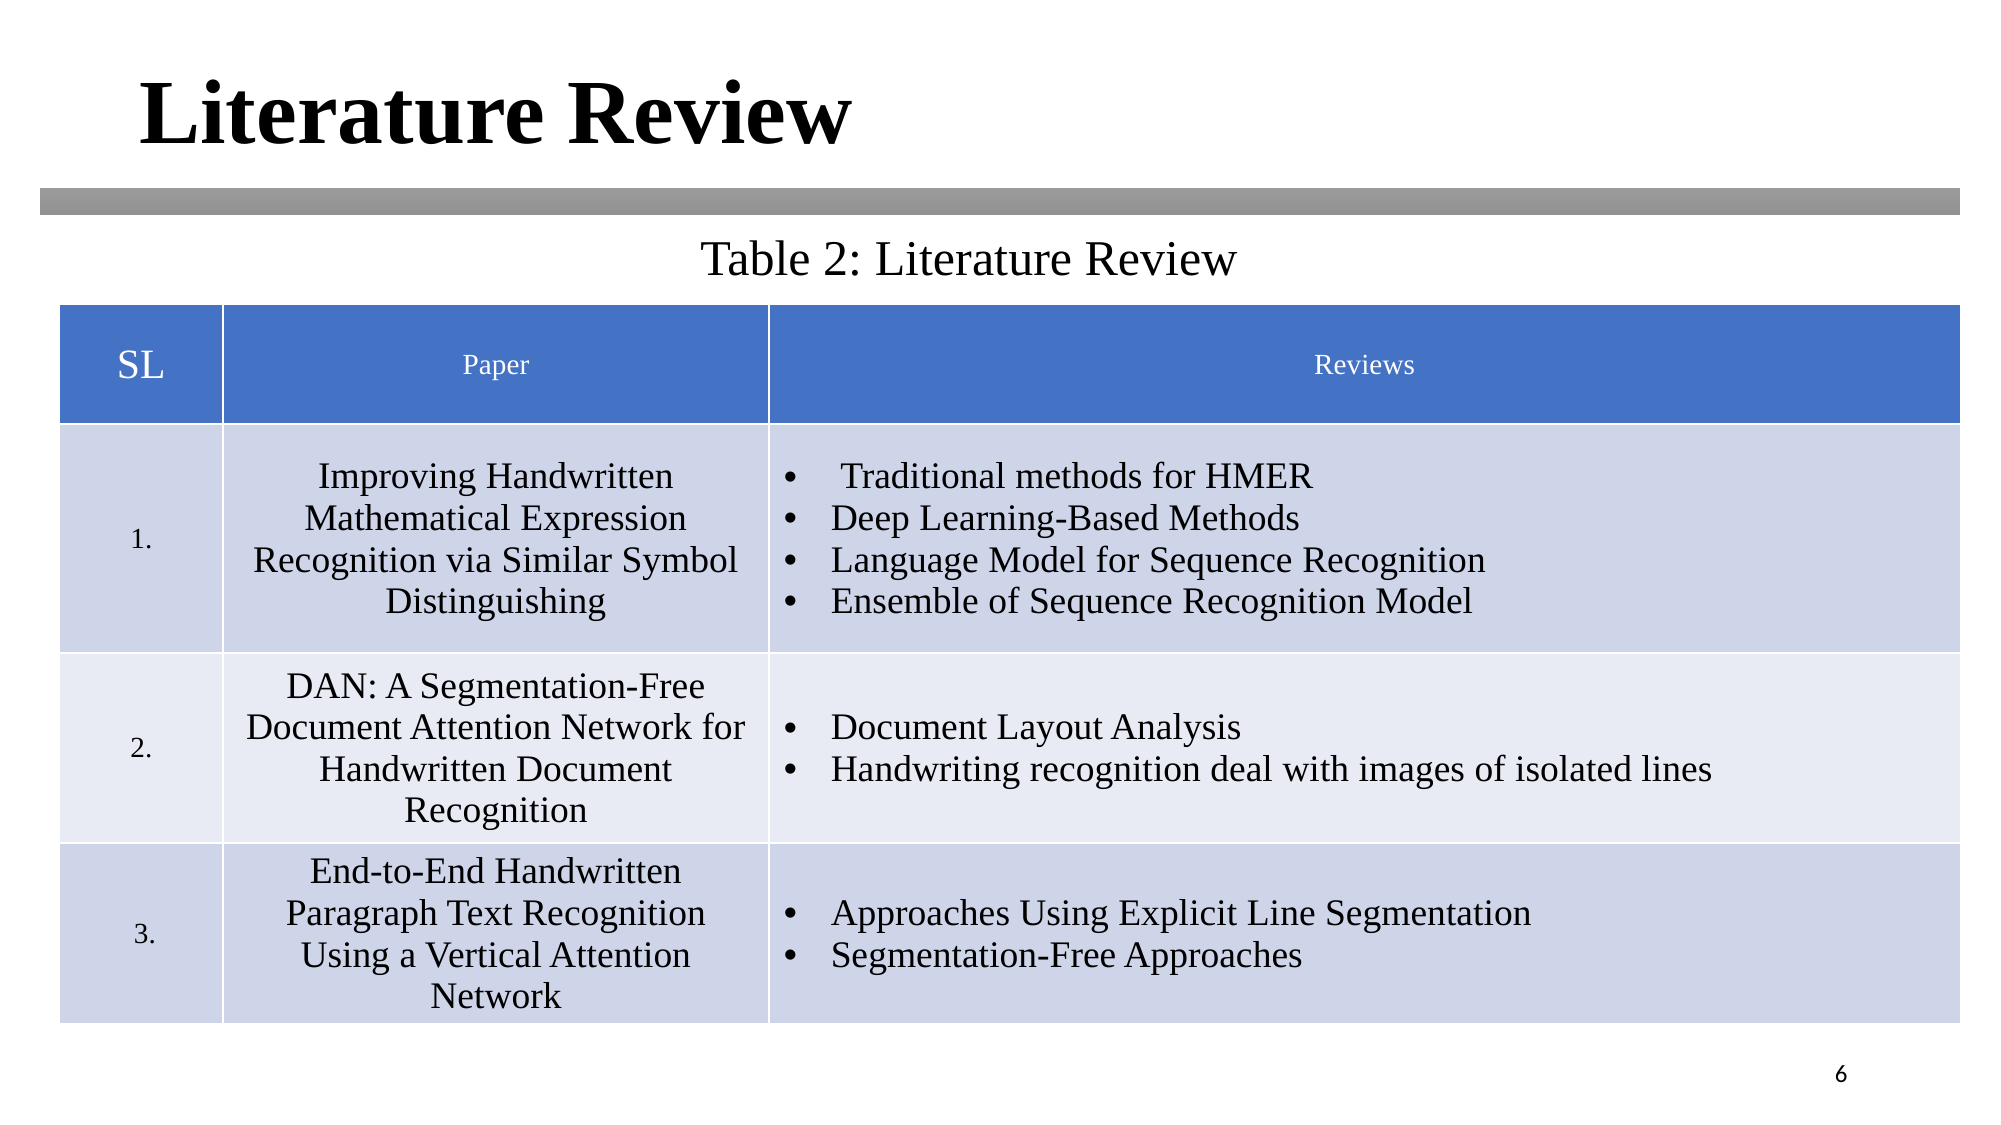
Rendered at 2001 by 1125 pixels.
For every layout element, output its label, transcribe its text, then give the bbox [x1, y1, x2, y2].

slide_number 6 [1412, 1042, 1863, 1103]
table_cell 2. [60, 654, 222, 842]
table_cell 1. [60, 425, 222, 652]
table_header Paper [224, 305, 768, 423]
text_box Literature Review [124, 57, 1173, 184]
text_box Table 2: Literature Review [685, 218, 1413, 294]
table_header SL [60, 305, 222, 423]
table_cell Improving Handwritten Mathematical Expression Recognition via Similar Symbol Distinguishing [224, 425, 768, 652]
table_header Reviews [770, 305, 1960, 423]
text_box [39, 187, 1961, 216]
table_cell DAN: A Segmentation-Free Document Attention Network for Handwritten Document Recognition [224, 654, 768, 842]
table_cell Traditional methods for HMER Deep Learning-Based Methods Language Model for Sequence Recognition Ensemble of Sequence Recognition Model [770, 425, 1960, 652]
table_cell Approaches Using Explicit Line Segmentation Segmentation-Free Approaches [770, 844, 1960, 1023]
table_cell 3. [60, 844, 222, 1023]
table_cell End-to-End Handwritten Paragraph Text Recognition Using a Vertical Attention Network [224, 844, 768, 1023]
table_cell Document Layout Analysis Handwriting recognition deal with images of isolated lines [770, 654, 1960, 842]
